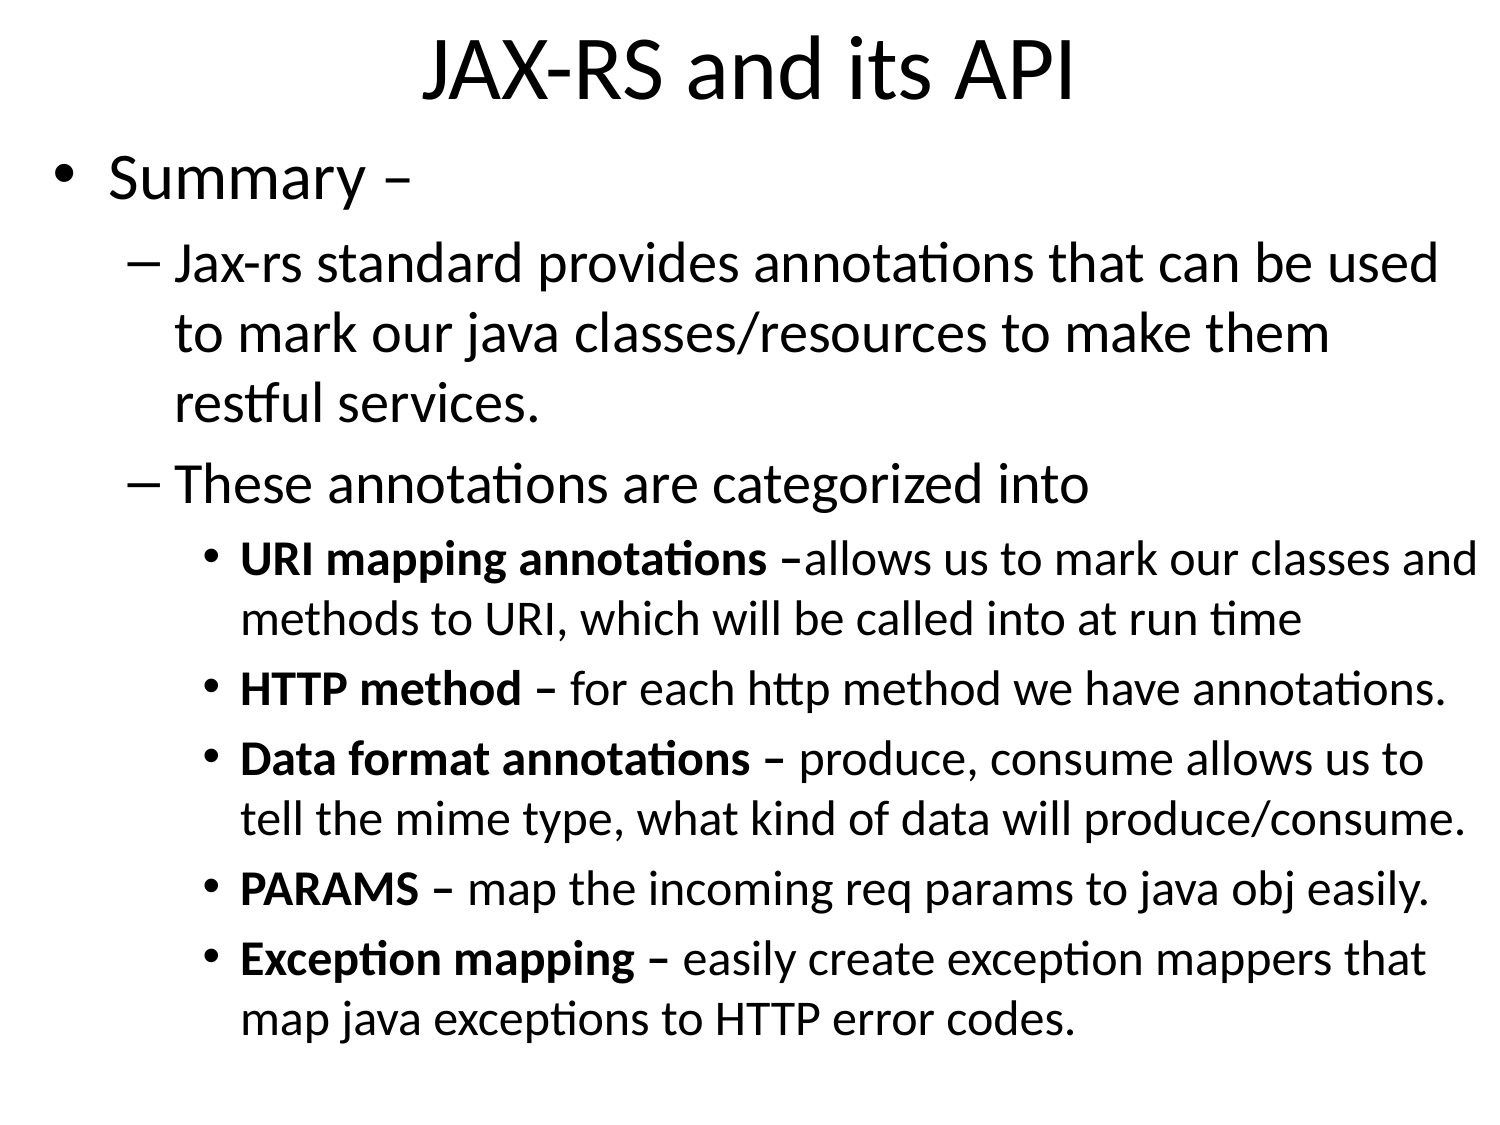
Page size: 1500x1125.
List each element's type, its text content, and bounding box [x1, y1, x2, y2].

title JAX-RS and its API [0, 0, 1500, 125]
list Summary – Jax-rs standard provides annotations that can be used to mark our java classes/resources to make them restful services. These annotations are categorized into URI mapping annotations –allows us to mark our classes and methods to URI, which will be called into at run time HTTP method – for each http method we have annotations. Data format annotations – produce, consume allows us to tell the mime type, what kind of data will produce/consume. PARAMS – map the incoming req params to java obj easily. Exception mapping – easily create exception mappers that map java exceptions to HTTP error codes. [37, 125, 1500, 1125]
